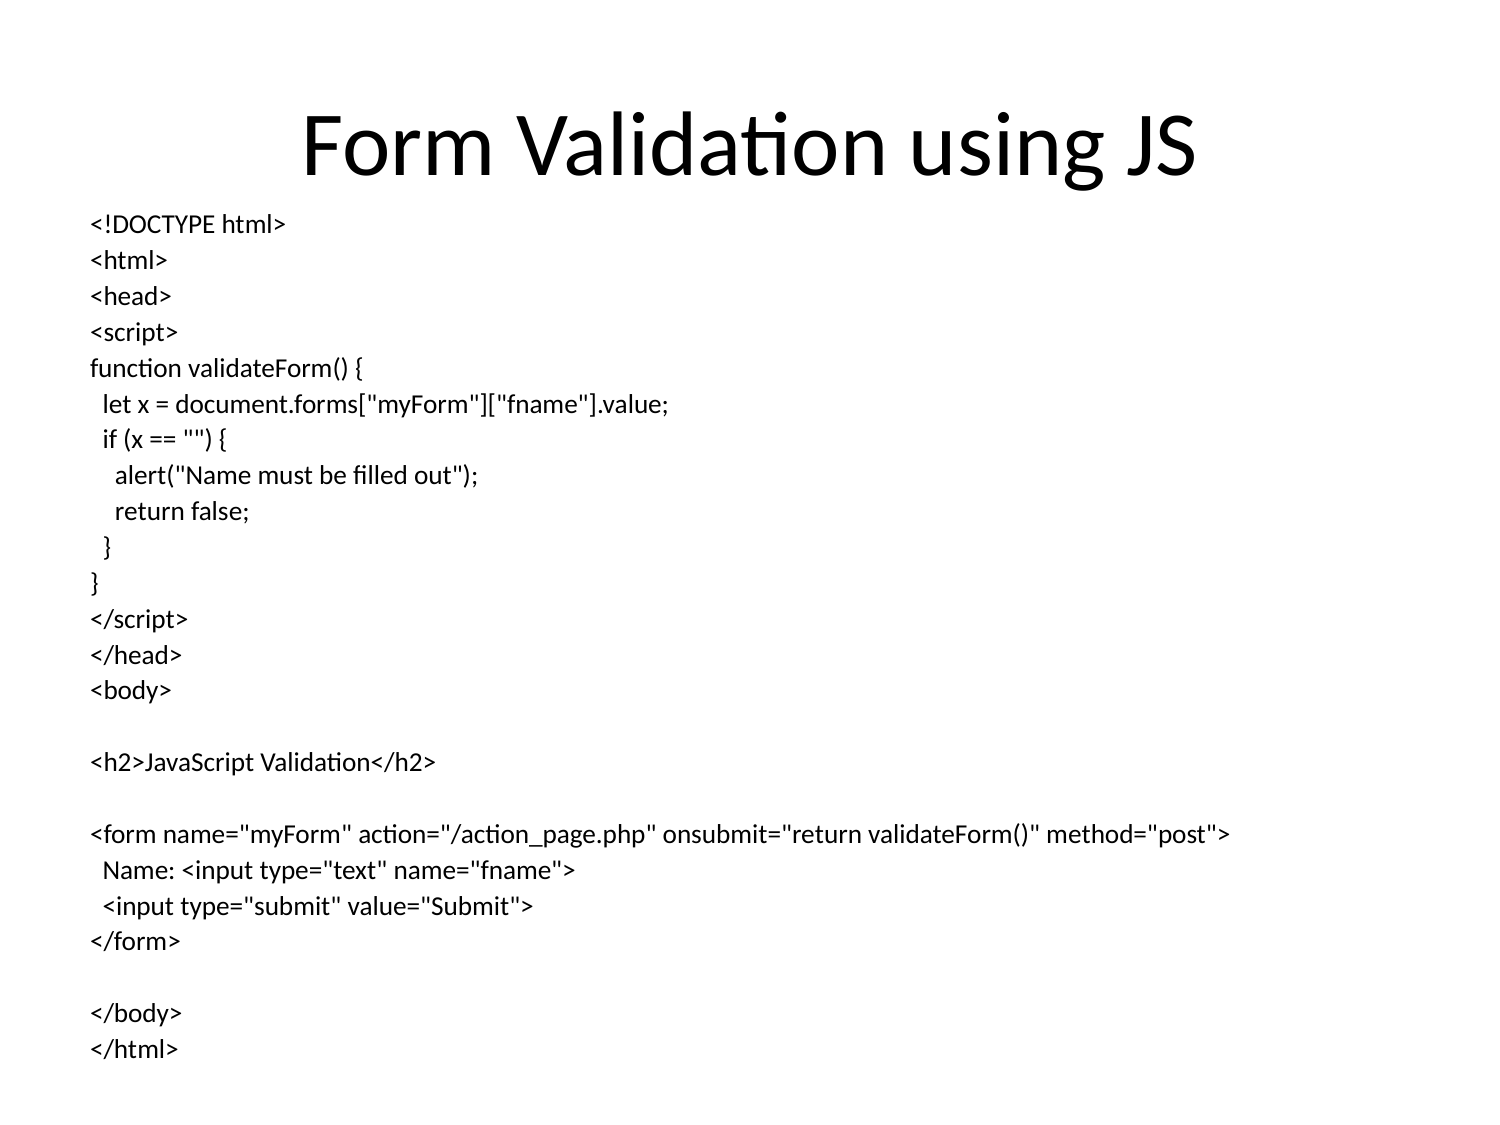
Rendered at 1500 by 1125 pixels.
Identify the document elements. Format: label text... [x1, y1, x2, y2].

title Form Validation using JS [75, 45, 1425, 199]
list <!DOCTYPE html> <html> <head> <script> function validateForm() { let x = document.forms["myForm"]["fname"].value; if (x == "") { alert("Name must be filled out"); return false; } } </script> </head> <body> <h2>JavaScript Validation</h2> <form name="myForm" action="/action_page.php" onsubmit="return validateForm()" method="post"> Name: <input type="text" name="fname"> <input type="submit" value="Submit"> </form> </body> </html> [75, 199, 1425, 1072]
